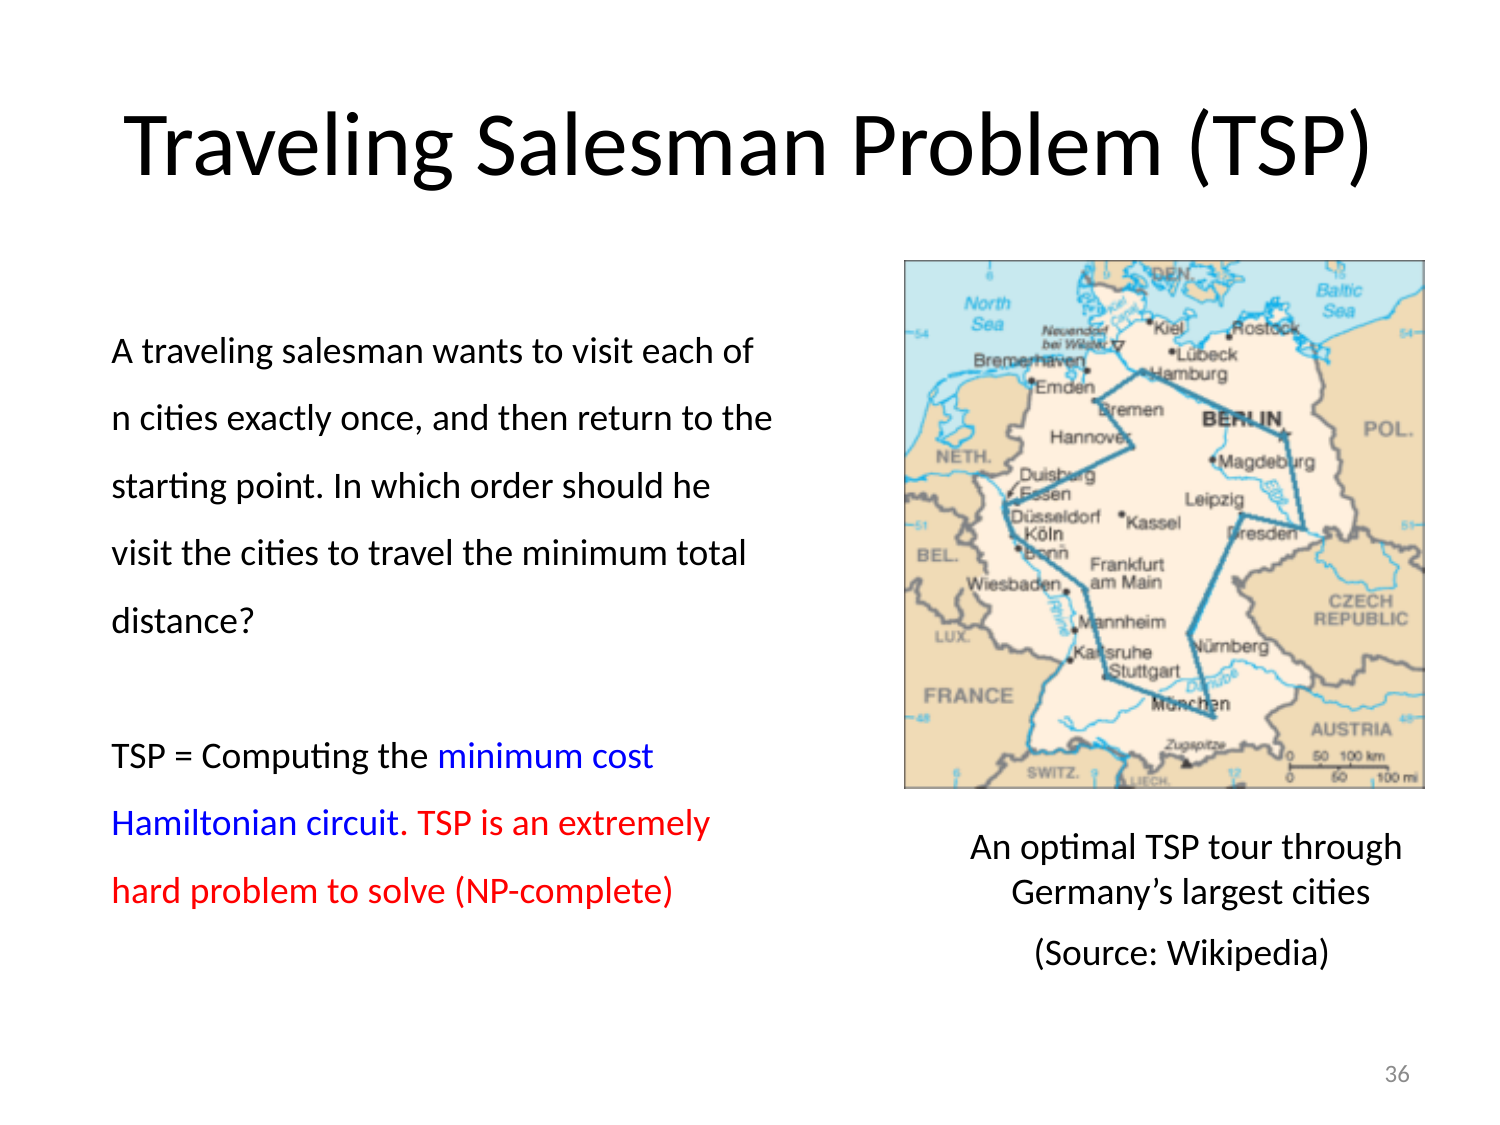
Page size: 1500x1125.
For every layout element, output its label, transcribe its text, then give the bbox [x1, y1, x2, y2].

title Traveling Salesman Problem (TSP) [75, 45, 1425, 233]
text_box An optimal TSP tour through Germany’s largest cities [955, 814, 1427, 920]
slide_number 36 [1074, 1042, 1425, 1103]
picture [903, 260, 1426, 789]
text_box (Source: Wikipedia) [1018, 920, 1346, 981]
text_box A traveling salesman wants to visit each of n cities exactly once, and then return to the starting point. In which order should he visit the cities to travel the minimum total distance? TSP = Computing the minimum cost Hamiltonian circuit. TSP is an extremely hard problem to solve (NP-complete) [96, 296, 790, 919]
